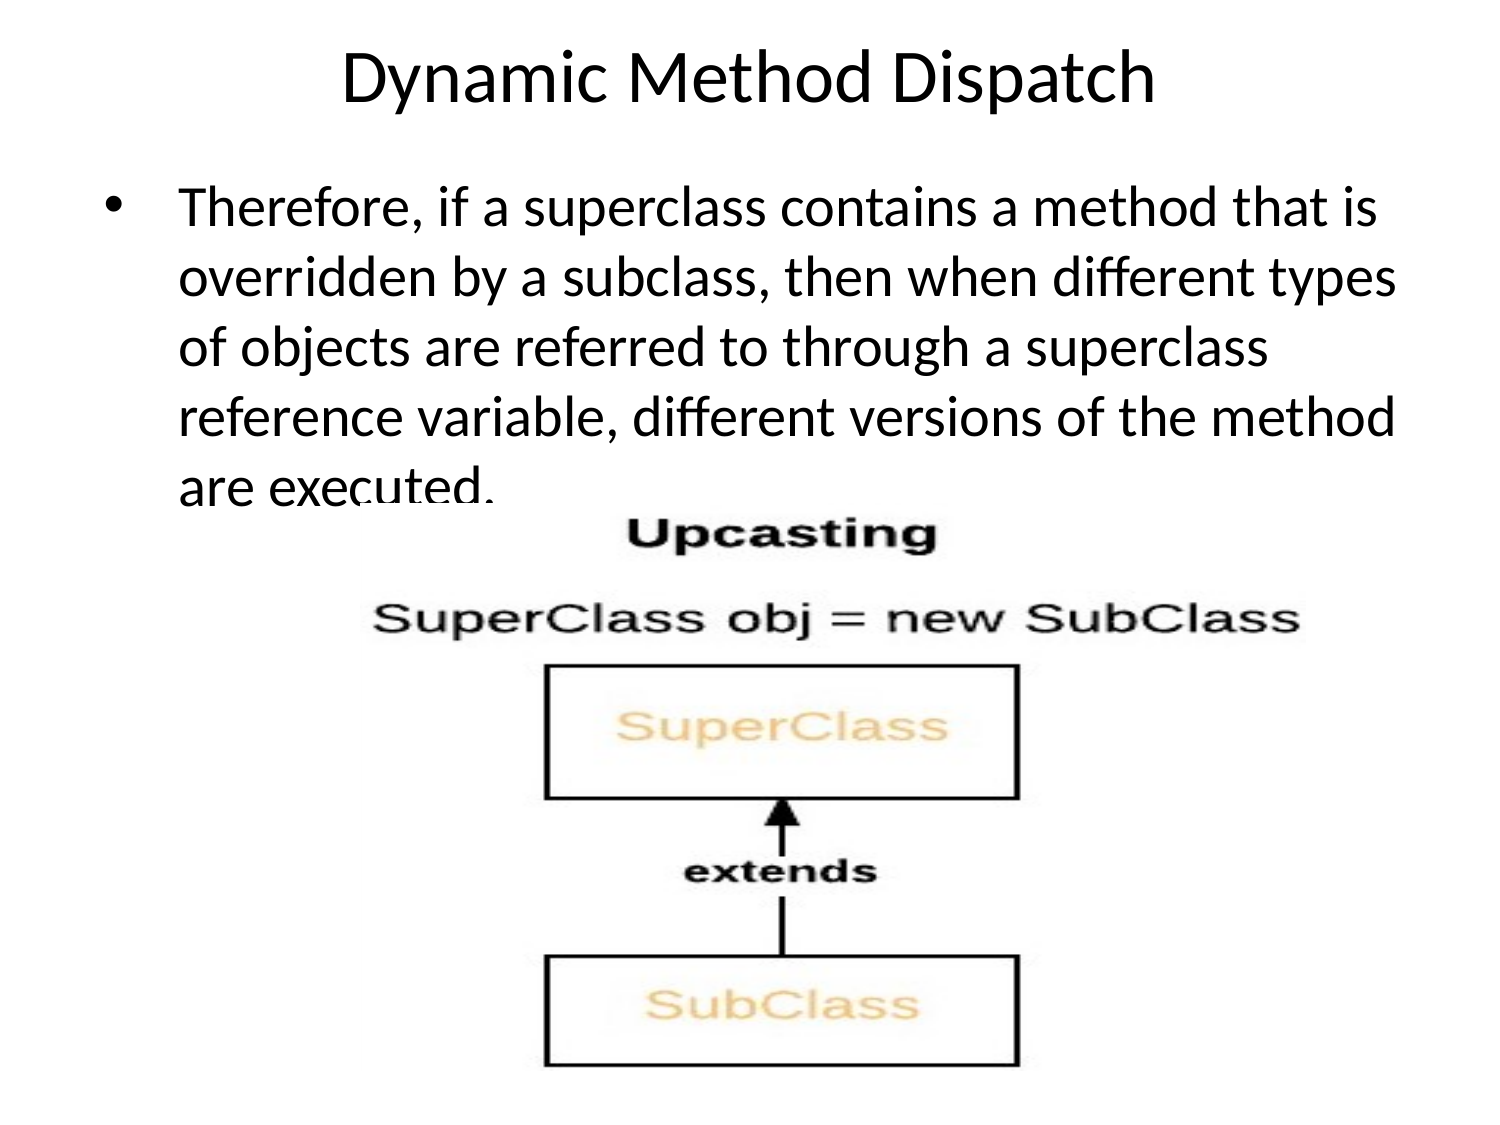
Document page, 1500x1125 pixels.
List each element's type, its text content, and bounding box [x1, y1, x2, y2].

subtitle Therefore, if a superclass contains a method that is overridden by a subclass, then when different types of objects are referred to through a superclass reference variable, different versions of the method are executed. [88, 160, 1447, 1071]
title Dynamic Method Dispatch [112, 19, 1388, 126]
picture [359, 503, 1306, 1071]
